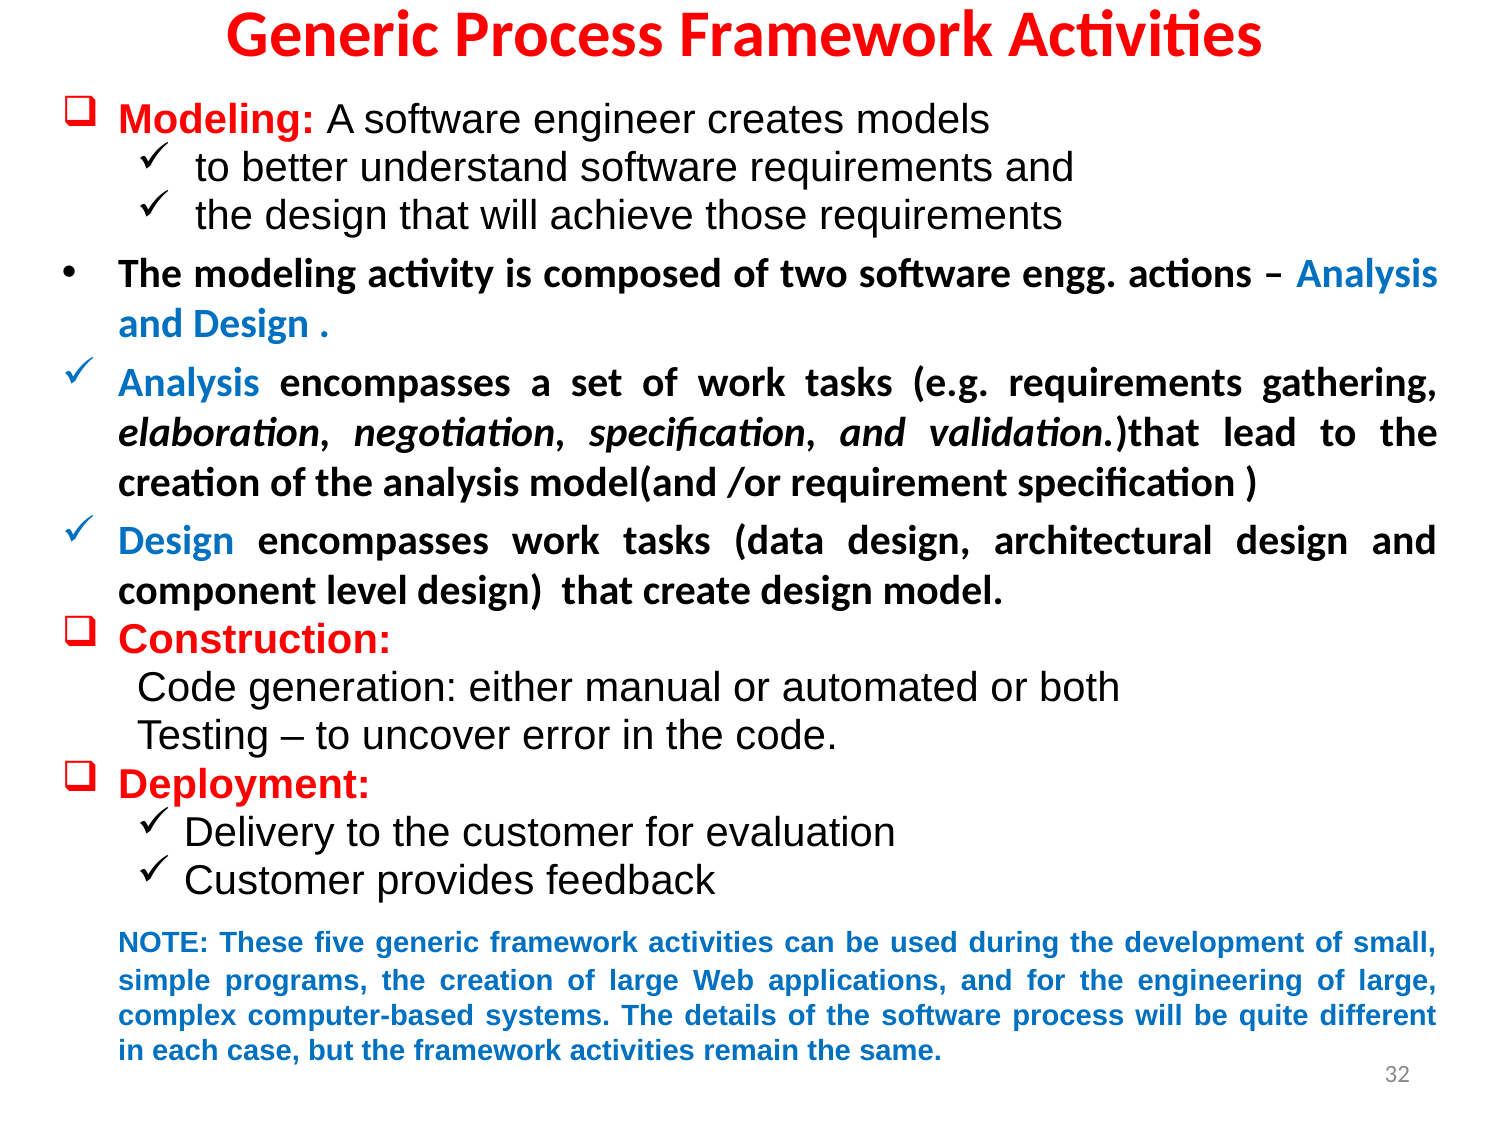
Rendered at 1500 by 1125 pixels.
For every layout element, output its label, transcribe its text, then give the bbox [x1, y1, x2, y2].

slide_number 32 [1074, 1042, 1425, 1103]
list Modeling: A software engineer creates models to better understand software requirements and the design that will achieve those requirements The modeling activity is composed of two software engg. actions – Analysis and Design . Analysis encompasses a set of work tasks (e.g. requirements gathering, elaboration, negotiation, specification, and validation.)that lead to the creation of the analysis model(and /or requirement specification ) Design encompasses work tasks (data design, architectural design and component level design) that create design model. Construction: Code generation: either manual or automated or both Testing – to uncover error in the code. Deployment: Delivery to the customer for evaluation Customer provides feedback NOTE: These five generic framework activities can be used during the development of small, simple programs, the creation of large Web applications, and for the engineering of large, complex computer-based systems. The details of the software process will be quite different in each case, but the framework activities remain the same. [46, 93, 1454, 1125]
title Generic Process Framework Activities [70, 0, 1421, 59]
